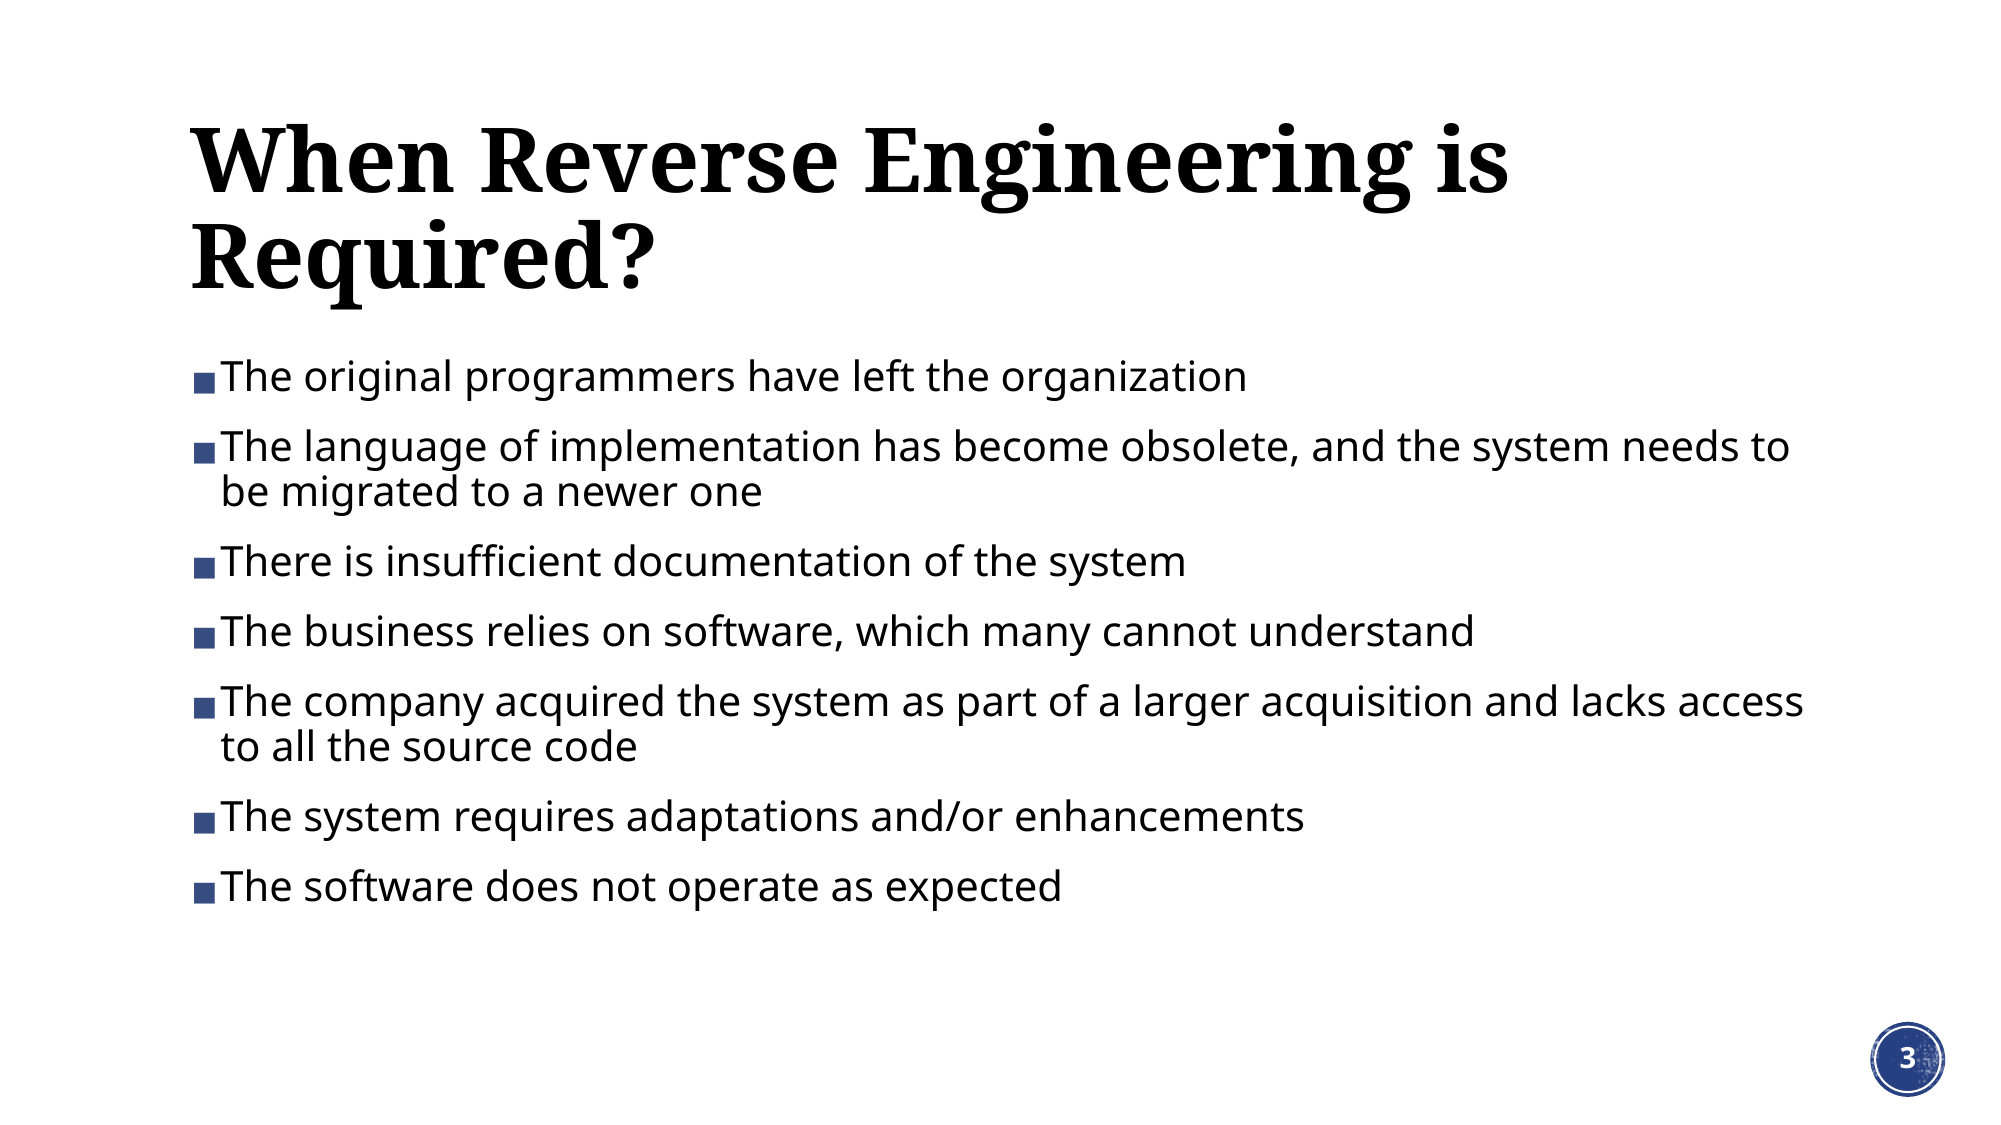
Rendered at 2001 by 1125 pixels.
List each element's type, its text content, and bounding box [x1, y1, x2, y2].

picture [1884, 1089, 1931, 1097]
title When Reverse Engineering is Required? [175, 79, 1826, 344]
list The original programmers have left the organization The language of implementation has become obsolete, and the system needs to be migrated to a newer one There is insufficient documentation of the system The business relies on software, which many cannot understand The company acquired the system as part of a larger acquisition and lacks access to all the source code The system requires adaptations and/or enhancements The software does not operate as expected [175, 348, 1826, 1013]
slide_number ‹#› [1855, 1028, 1961, 1089]
picture [1887, 1021, 1929, 1028]
